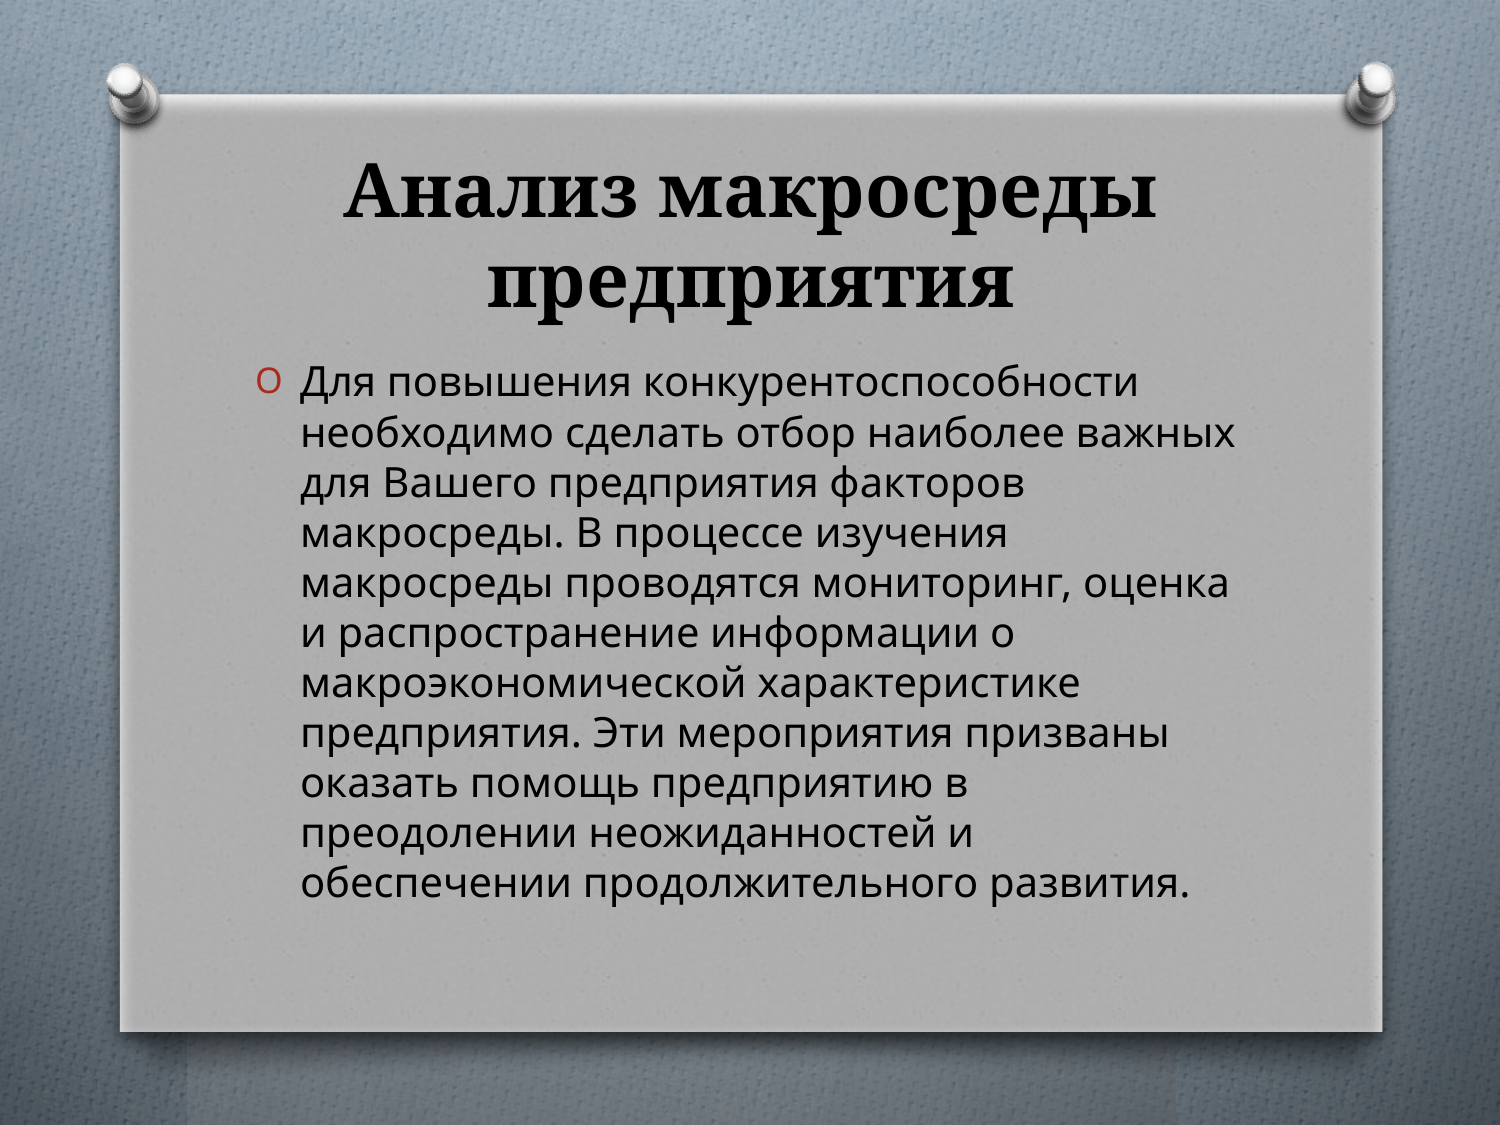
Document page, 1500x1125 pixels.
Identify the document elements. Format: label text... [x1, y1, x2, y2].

picture [75, 29, 198, 153]
list Для повышения конкурентоспособности необходимо сделать отбор наиболее важных для Вашего предприятия факторов макросреды. В процессе изучения макросреды проводятся мониторинг, оценка и распространение информации о макроэкономической характеристике предприятия. Эти мероприятия призваны оказать помощь предприятию в преодолении неожиданностей и обеспечении продолжительного развития. [240, 347, 1257, 939]
picture [1317, 35, 1439, 156]
title Анализ макросреды предприятия [179, 134, 1323, 332]
